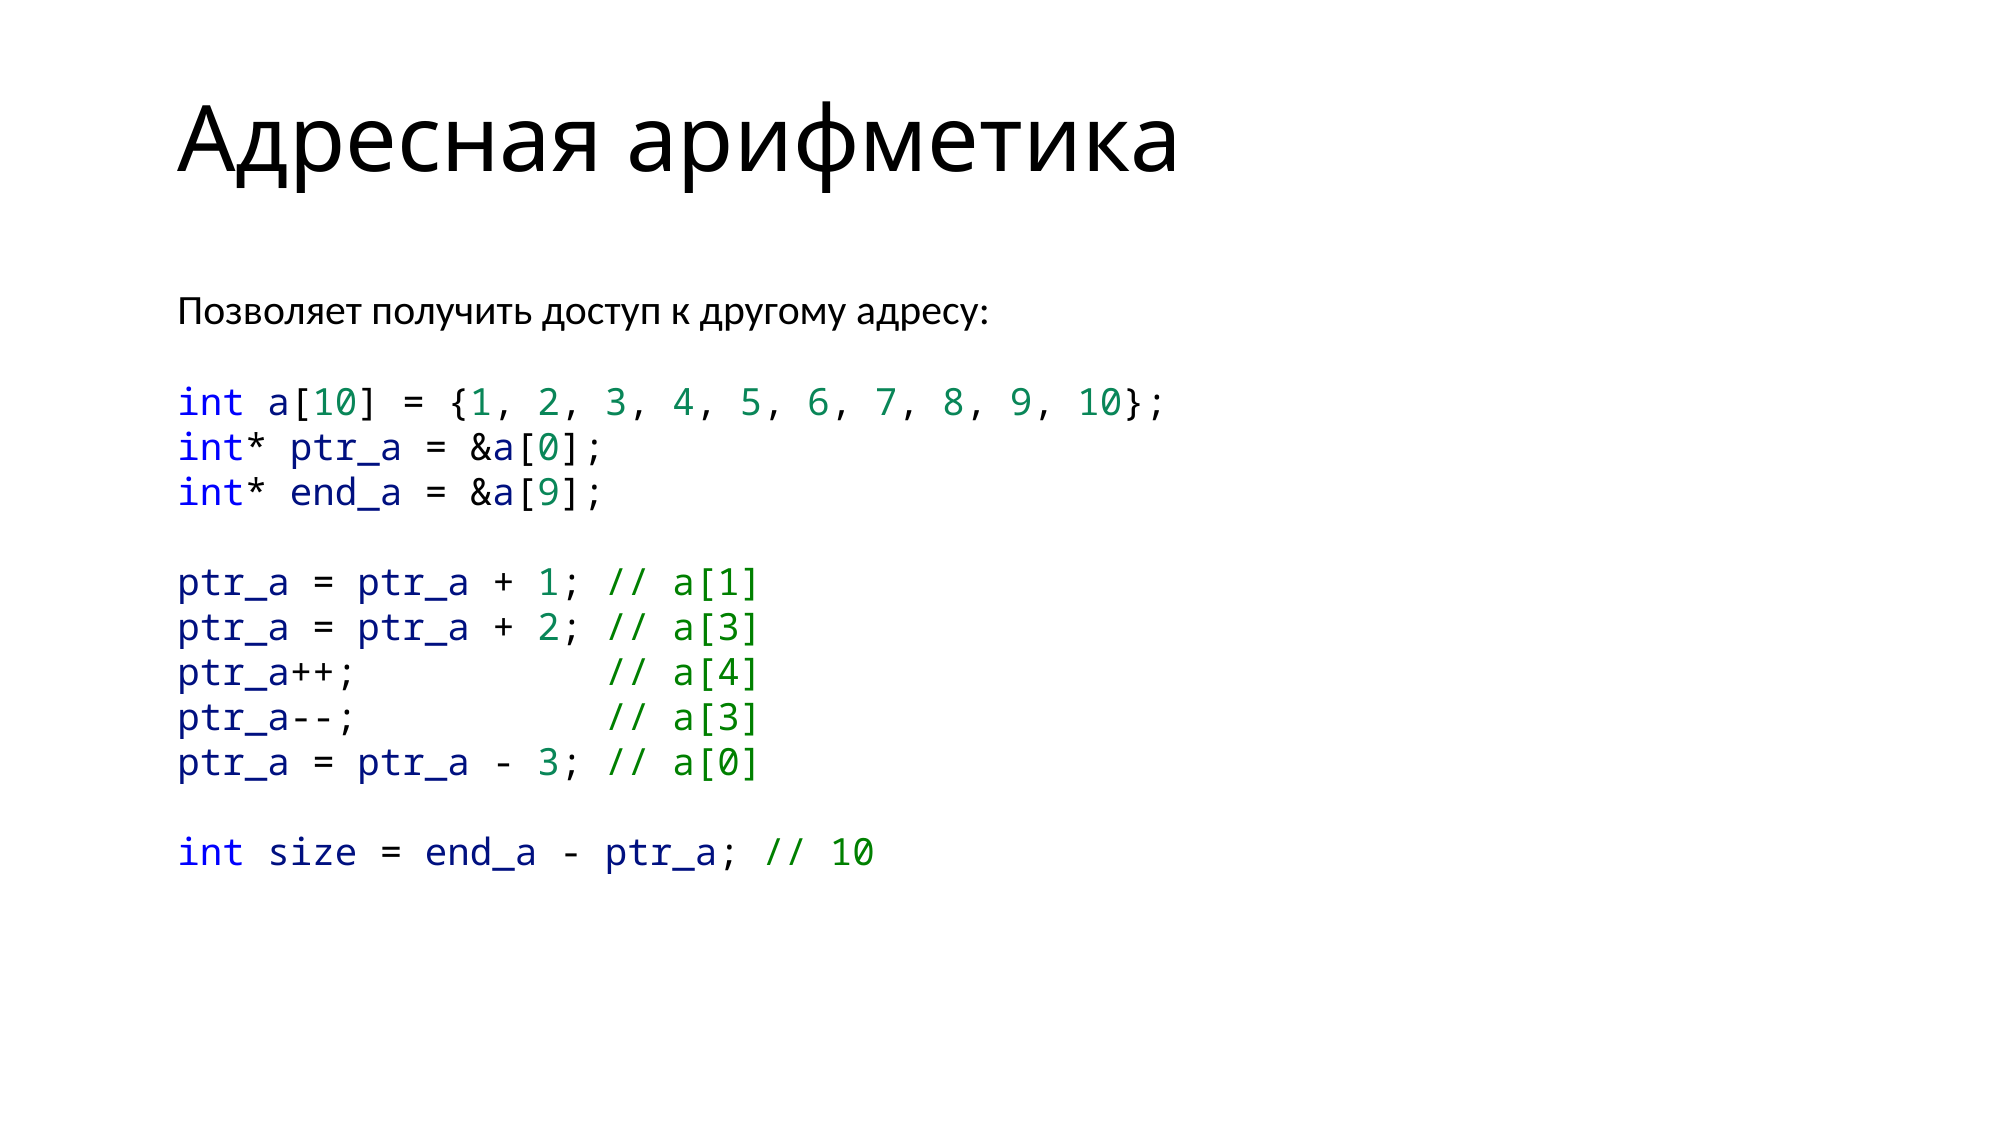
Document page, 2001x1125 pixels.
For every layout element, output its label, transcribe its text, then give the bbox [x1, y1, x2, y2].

text_box [137, 59, 1863, 278]
text_box Позволяет получить доступ к другому адресу: int a[10] = {1, 2, 3, 4, 5, 6, 7, 8, 9, 10}; int* ptr_a = &a[0]; int* end_a = &a[9]; ptr_a = ptr_a + 1; // a[1] ptr_a = ptr_a + 2; // a[3] ptr_a++; // a[4] ptr_a--; // a[3] ptr_a = ptr_a - 3; // a[0] int size = end_a - ptr_a; // 10 [162, 275, 1958, 926]
text_box Адресная арифметика [162, 84, 1888, 275]
